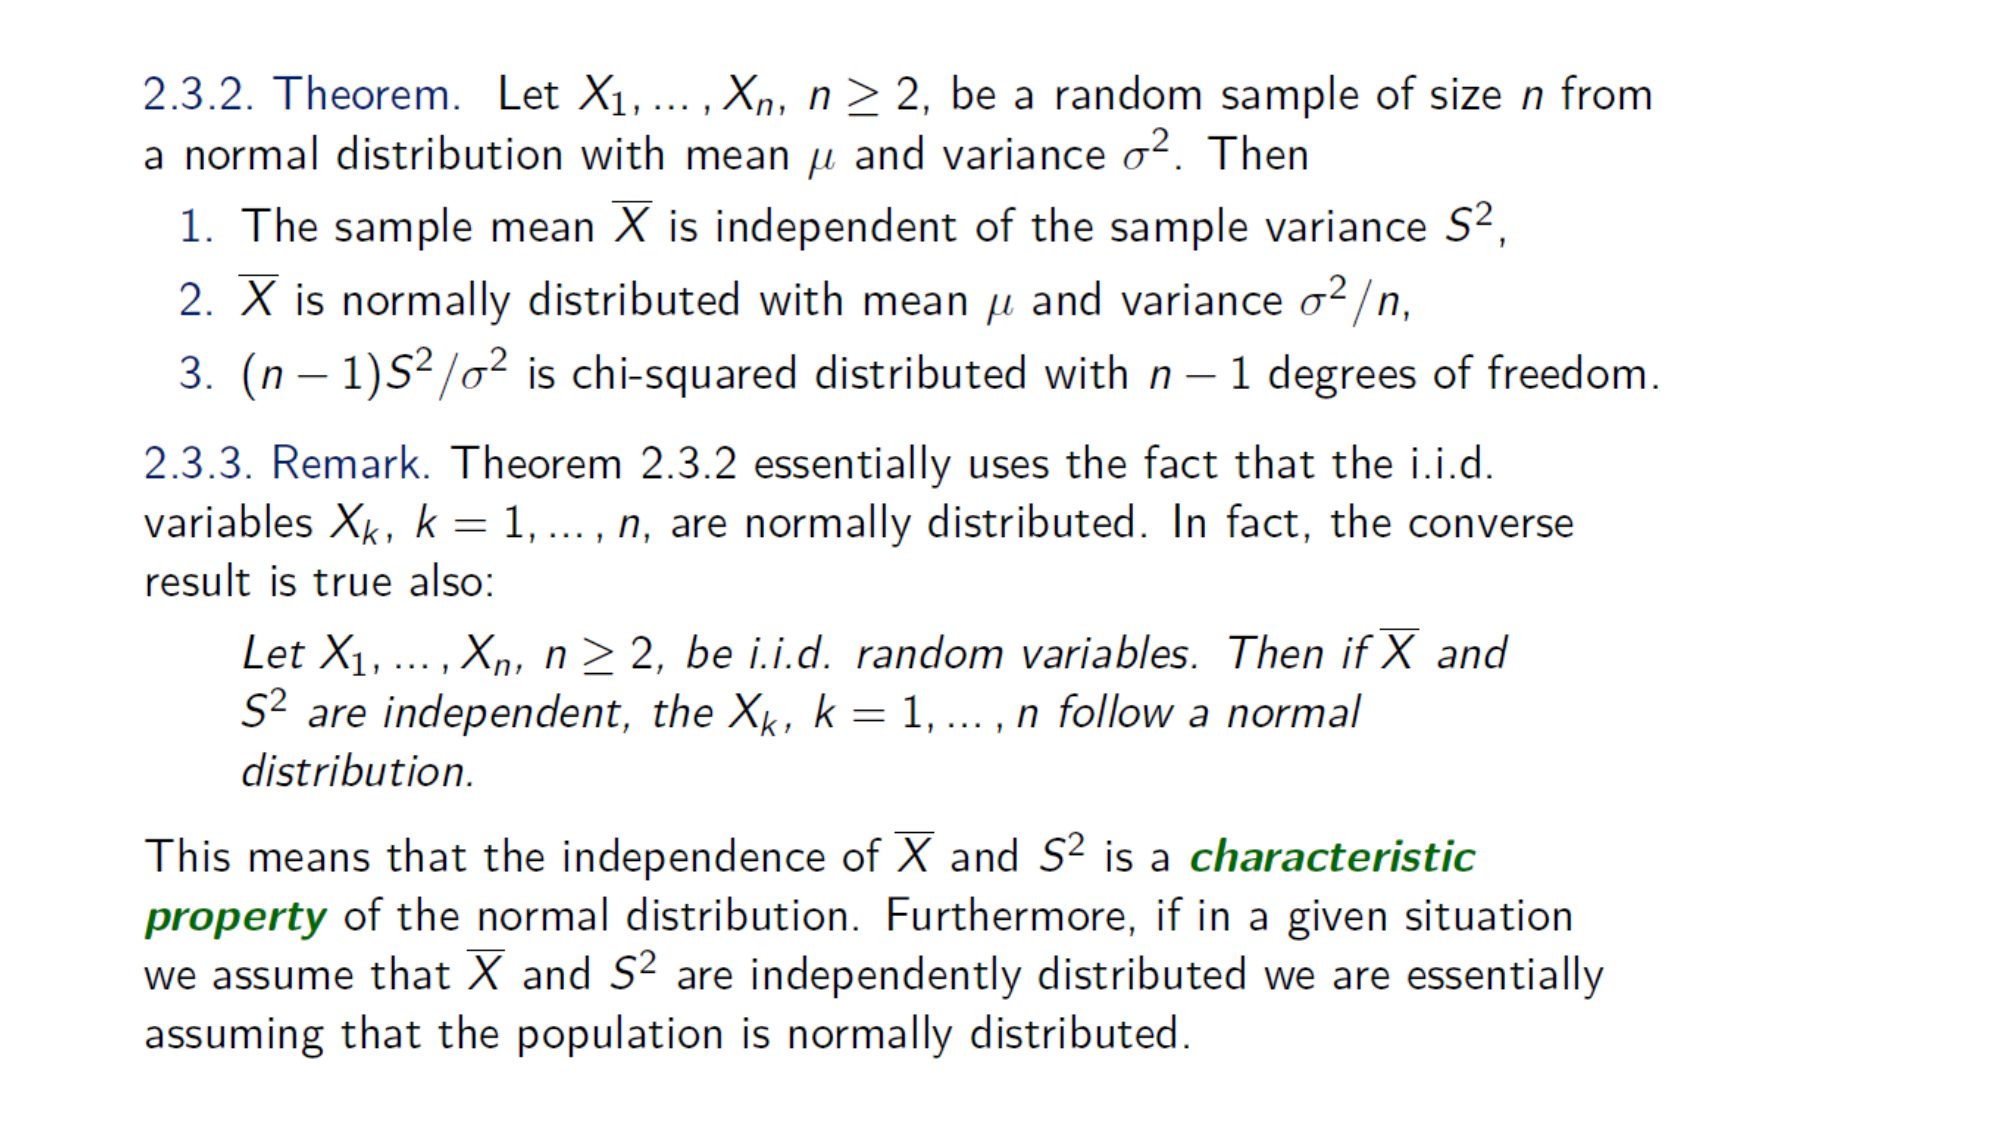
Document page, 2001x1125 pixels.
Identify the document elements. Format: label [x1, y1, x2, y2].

list [123, 431, 1649, 1103]
picture [123, 39, 1697, 431]
